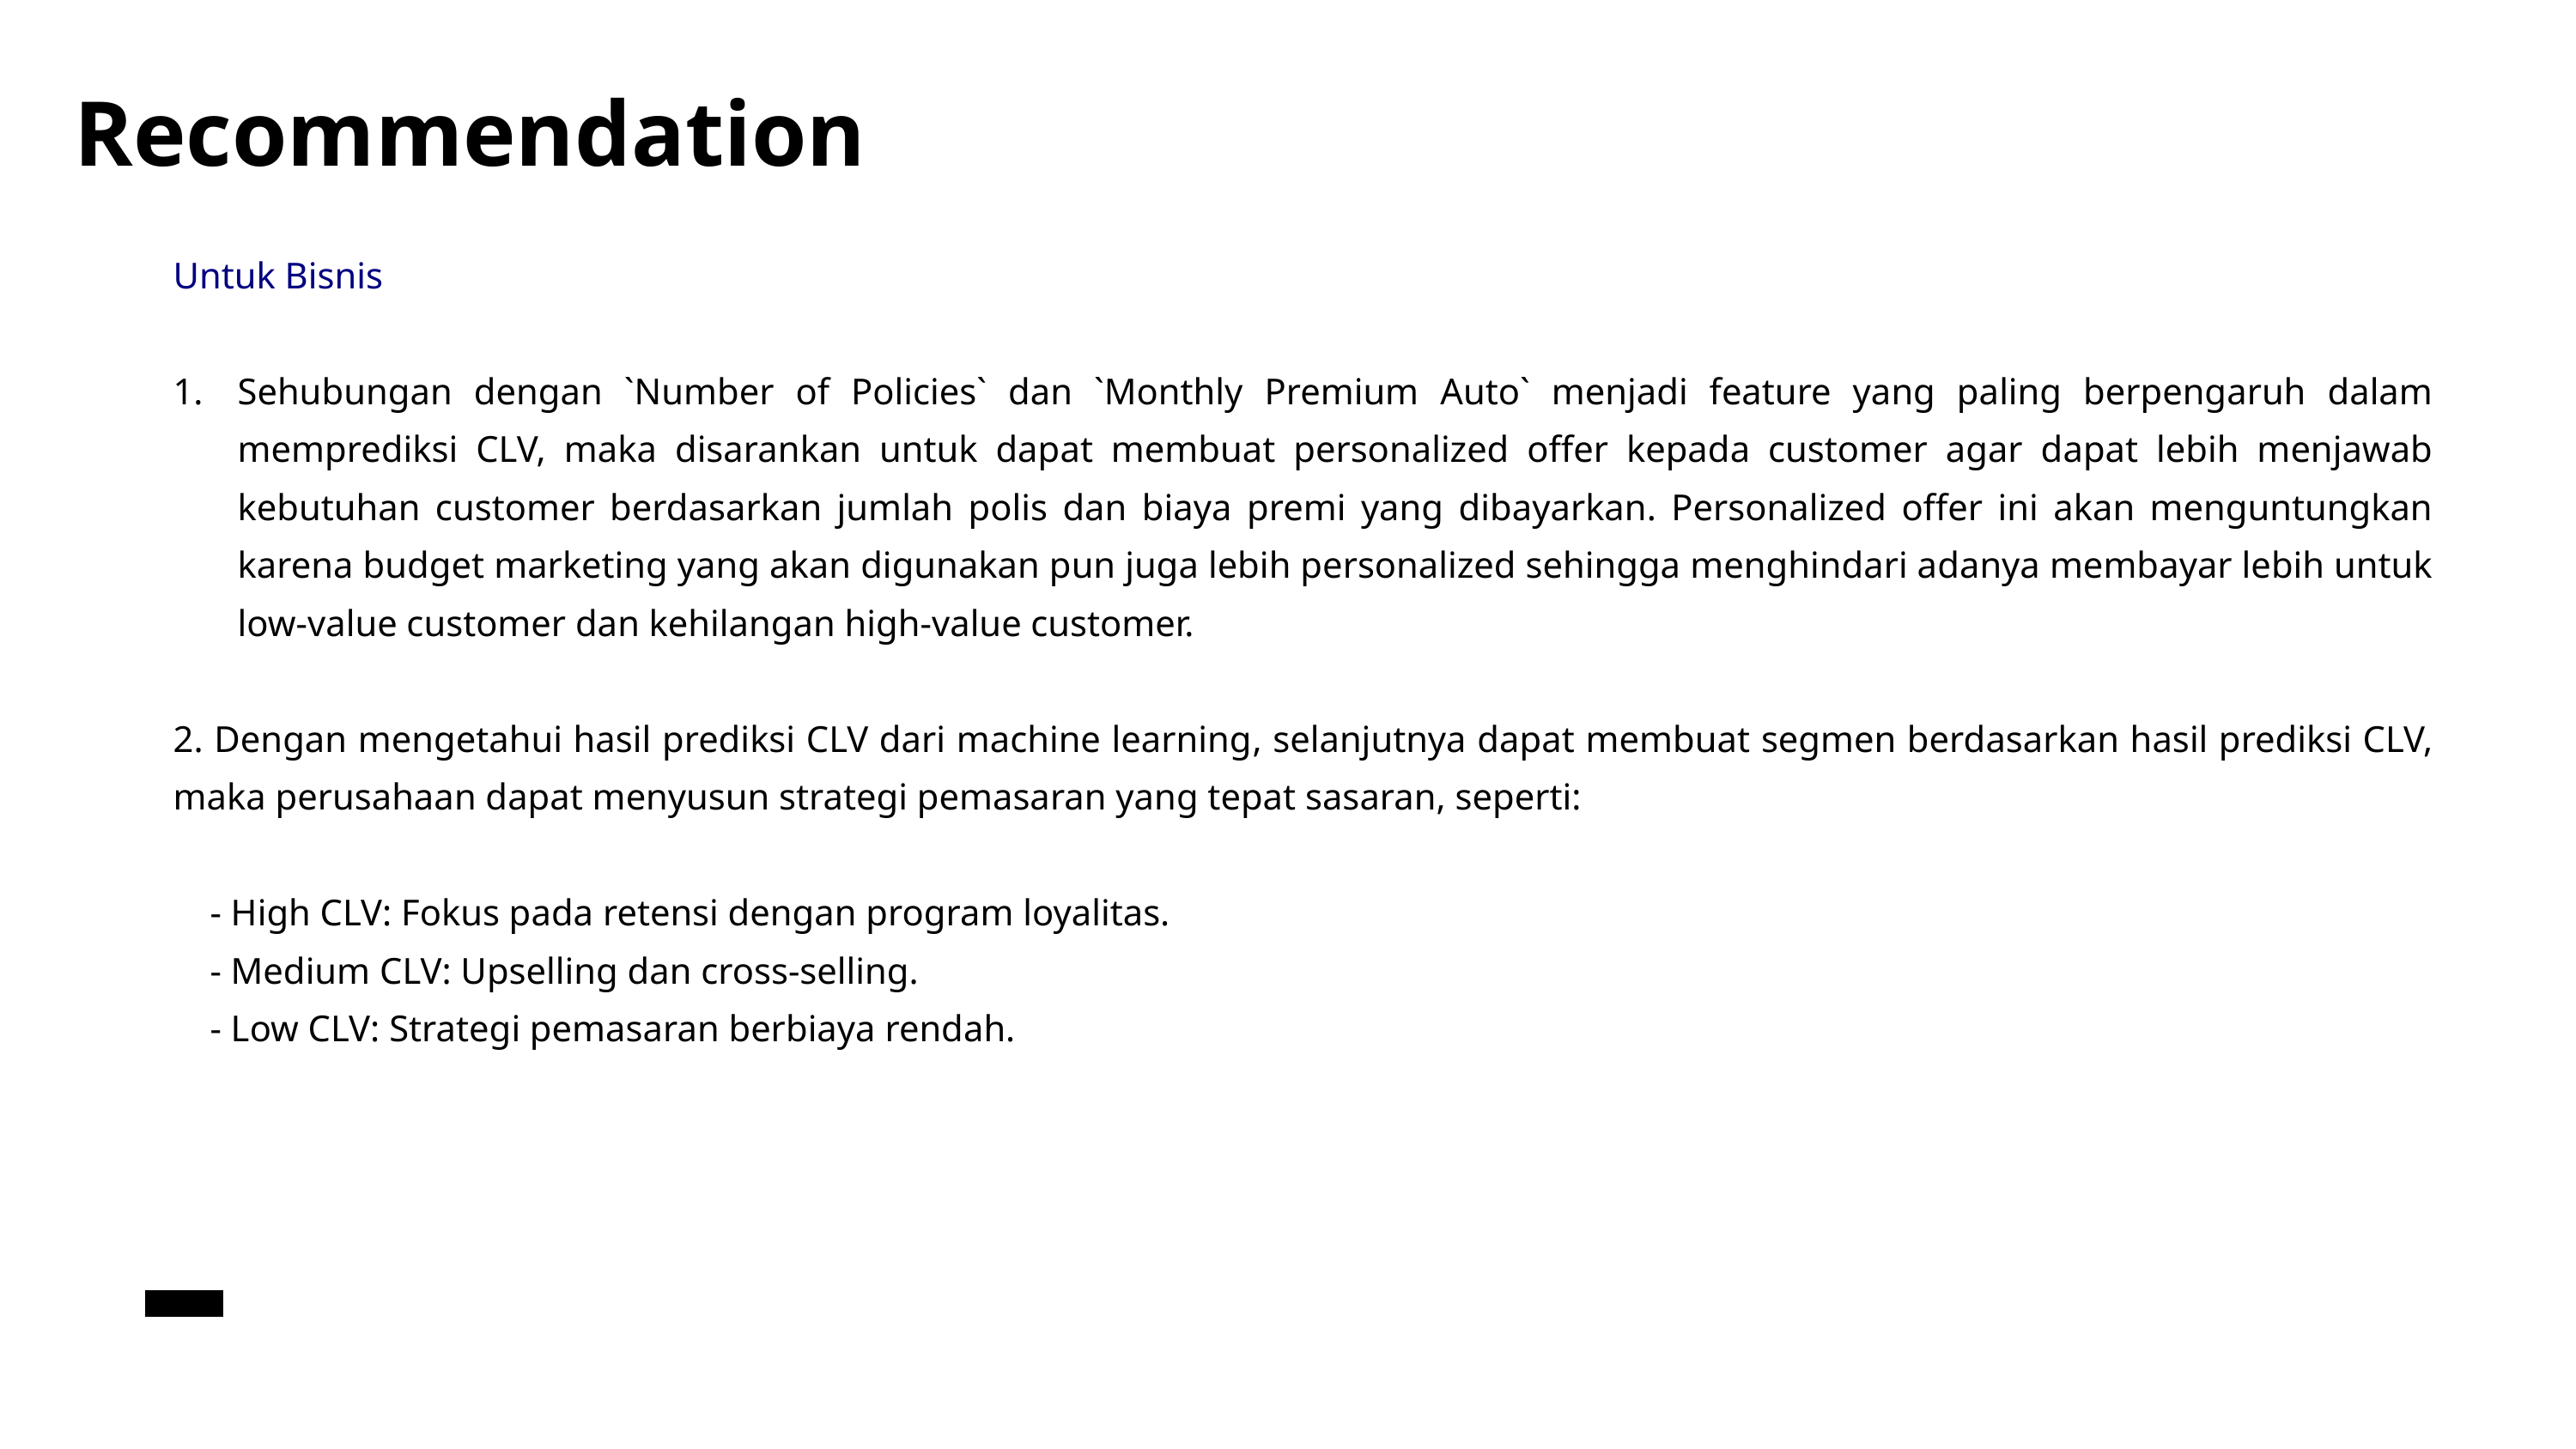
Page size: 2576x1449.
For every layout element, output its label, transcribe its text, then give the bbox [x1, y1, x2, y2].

text_box Untuk Bisnis Sehubungan dengan `Number of Policies` dan `Monthly Premium Auto` menjadi feature yang paling berpengaruh dalam memprediksi CLV, maka disarankan untuk dapat membuat personalized offer kepada customer agar dapat lebih menjawab kebutuhan customer berdasarkan jumlah polis dan biaya premi yang dibayarkan. Personalized offer ini akan menguntungkan karena budget marketing yang akan digunakan pun juga lebih personalized sehingga menghindari adanya membayar lebih untuk low-value customer dan kehilangan high-value customer. 2. Dengan mengetahui hasil prediksi CLV dari machine learning, selanjutnya dapat membuat segmen berdasarkan hasil prediksi CLV, maka perusahaan dapat menyusun strategi pemasaran yang tepat sasaran, seperti: - High CLV: Fokus pada retensi dengan program loyalitas. - Medium CLV: Upselling dan cross-selling. - Low CLV: Strategi pemasaran berbiaya rendah. [160, 224, 2447, 1062]
text_box Recommendation [74, 86, 2361, 186]
